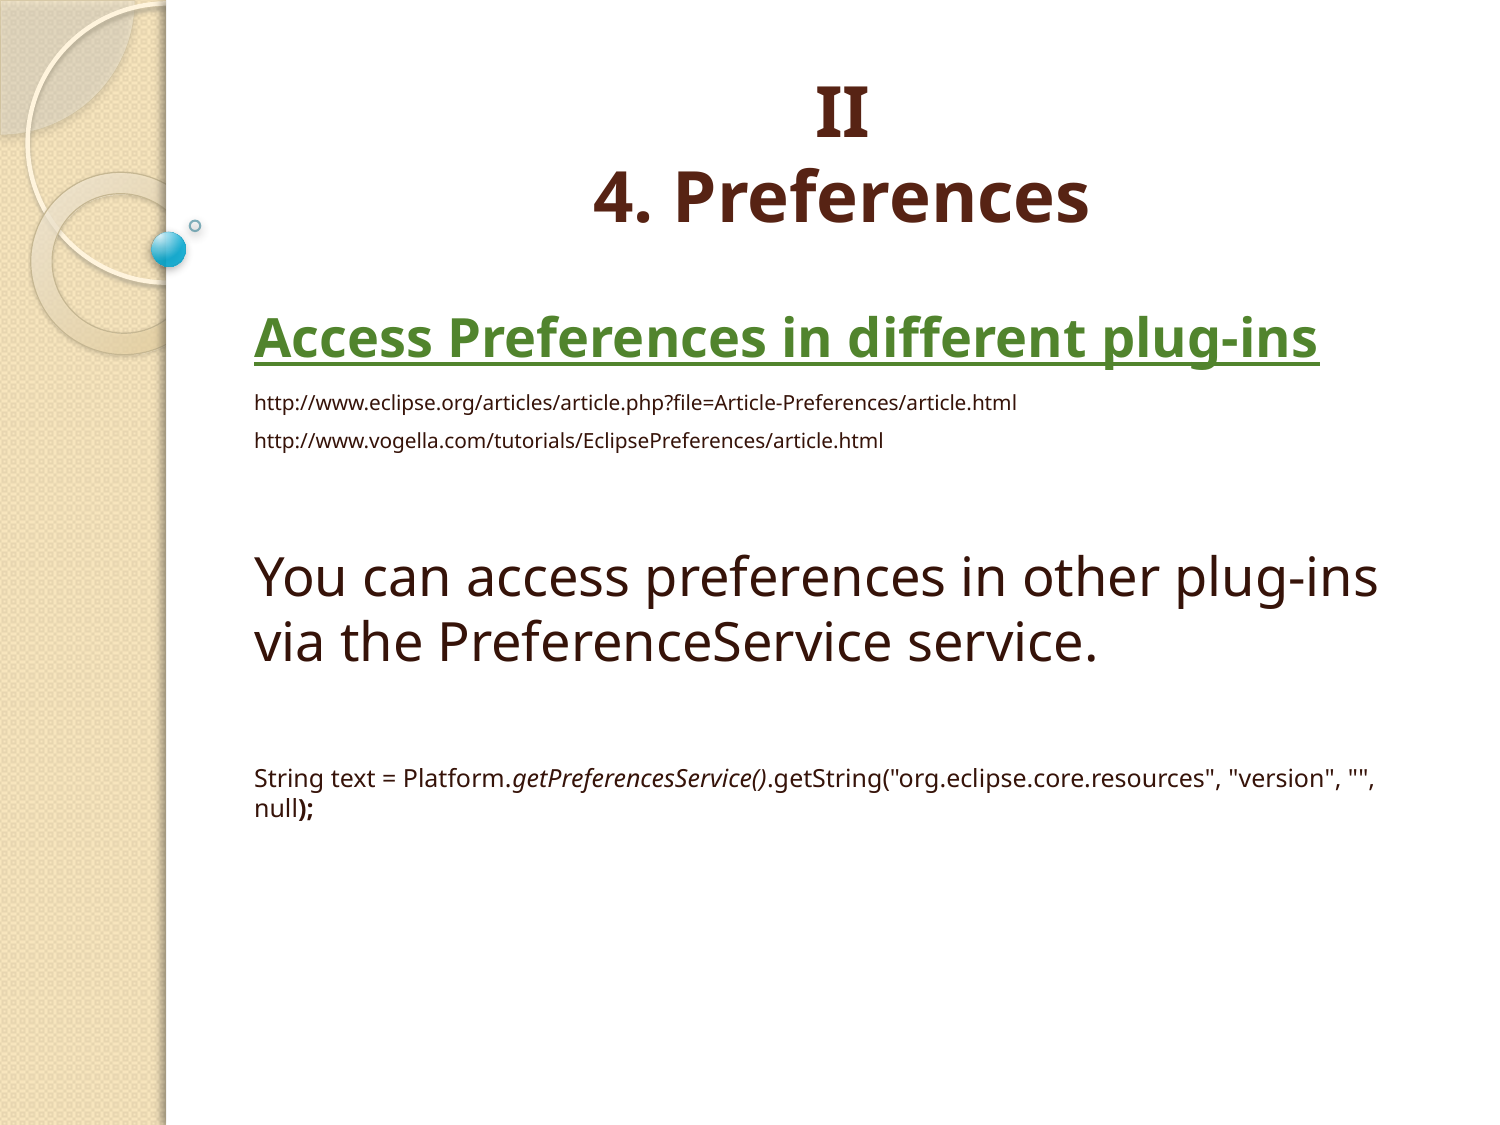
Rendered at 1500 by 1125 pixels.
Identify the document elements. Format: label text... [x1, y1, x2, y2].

subtitle Access Preferences in different plug-ins http://www.eclipse.org/articles/article.php?file=Article-Preferences/article.html http://www.vogella.com/tutorials/EclipsePreferences/article.html You can access preferences in other plug-ins via the PreferenceService service. String text = Platform.getPreferencesService().getString("org.eclipse.core.resources", "version", "", null); [234, 303, 1450, 1071]
title II 4. Preferences [234, 59, 1450, 244]
